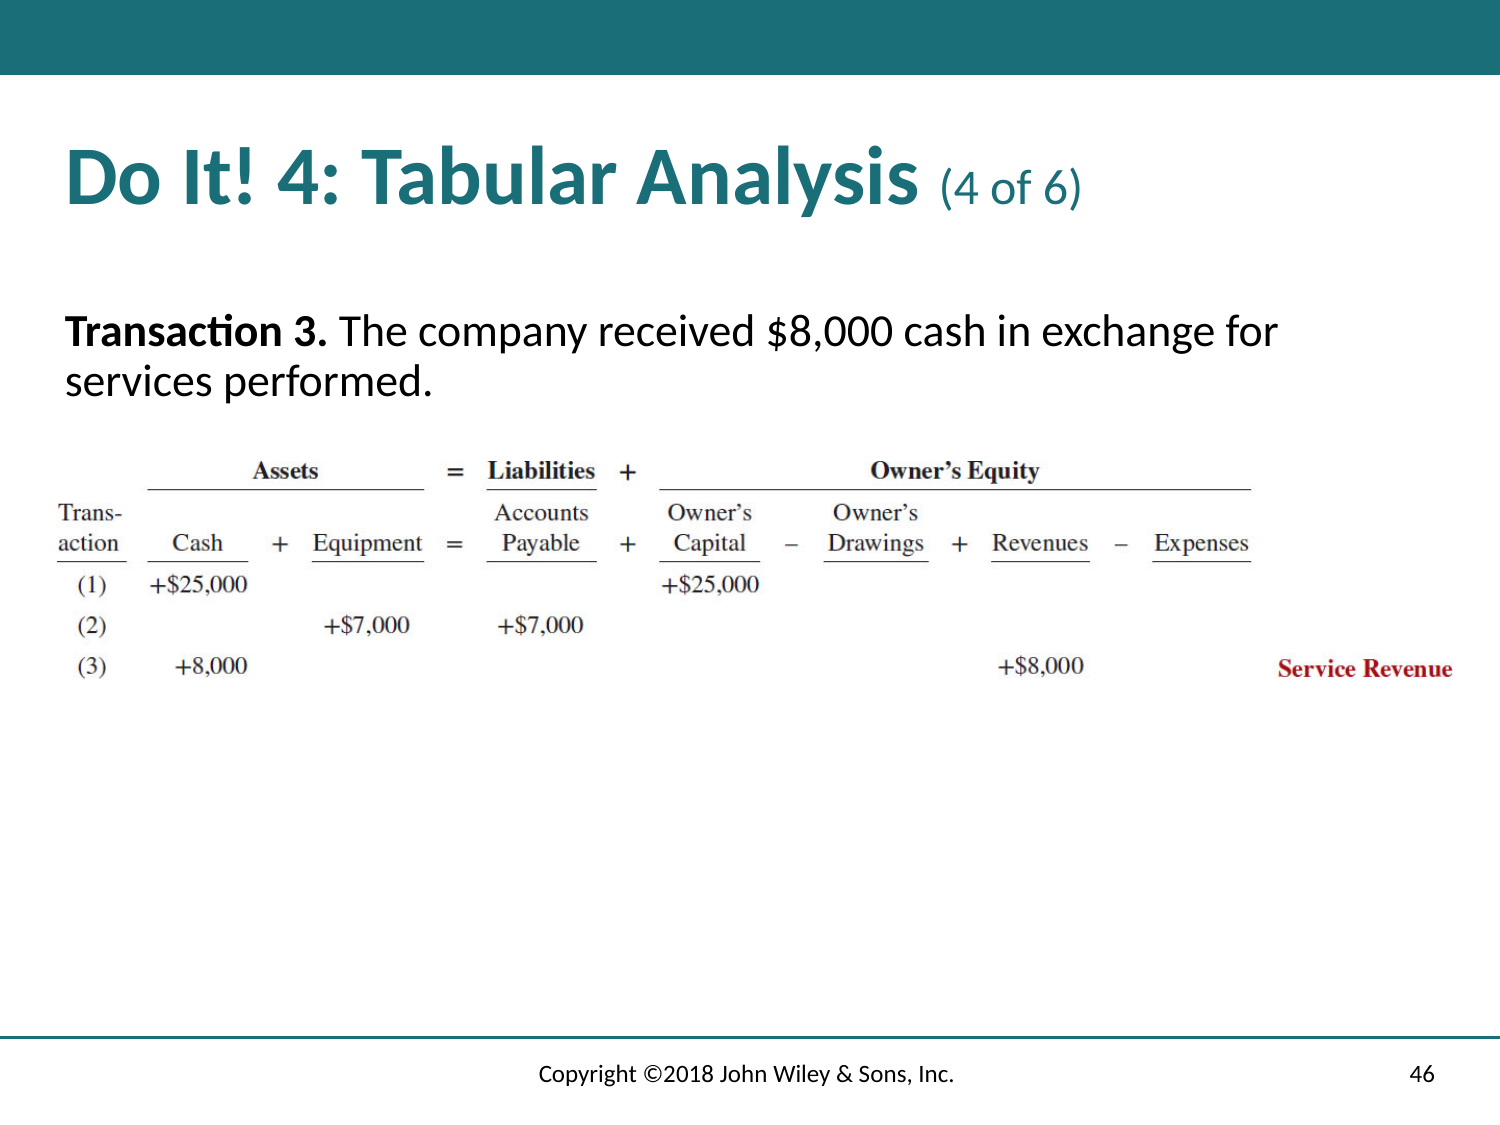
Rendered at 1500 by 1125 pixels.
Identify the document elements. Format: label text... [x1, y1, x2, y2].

footer Copyright ©2018 John Wiley & Sons, Inc. [496, 1042, 1004, 1103]
list Transaction 3. The company received $8,000 cash in exchange for services performed. [50, 299, 1450, 413]
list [57, 461, 1453, 679]
title Do It! 4: Tabular Analysis (4 of 6) [50, 125, 1450, 243]
slide_number 46 [1059, 1042, 1450, 1103]
